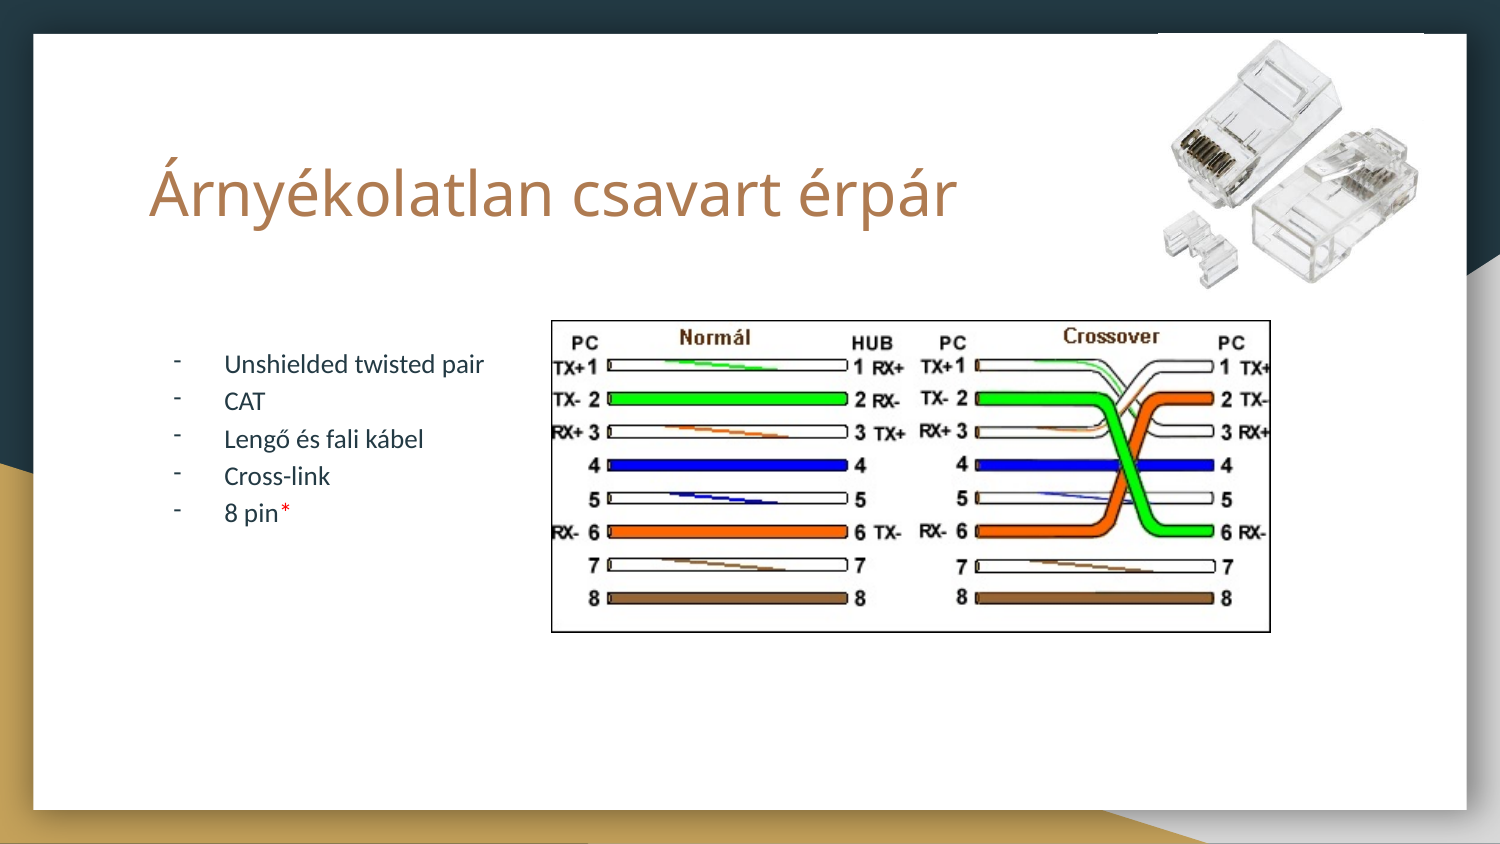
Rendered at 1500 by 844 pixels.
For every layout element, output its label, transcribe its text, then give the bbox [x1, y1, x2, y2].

picture [1157, 33, 1424, 296]
title Árnyékolatlan csavart érpár [134, 138, 1152, 296]
list Unshielded twisted pair CAT Lengő és fali kábel Cross-link 8 pin* [134, 326, 527, 729]
picture [551, 319, 1271, 633]
